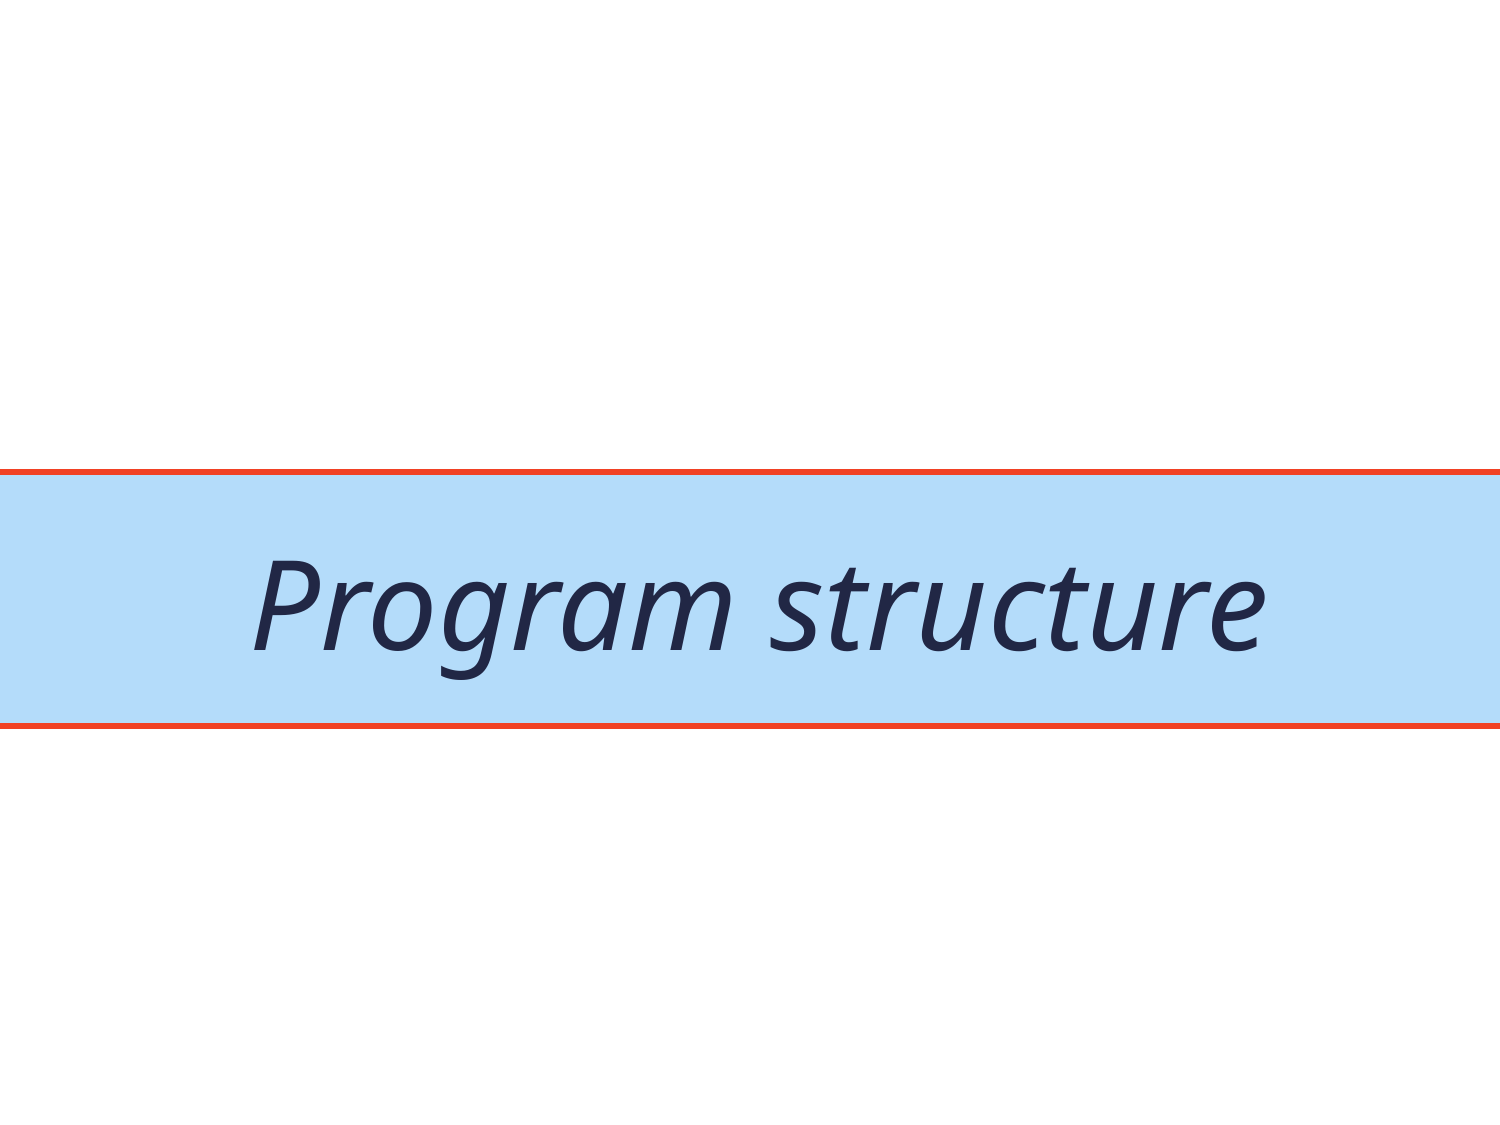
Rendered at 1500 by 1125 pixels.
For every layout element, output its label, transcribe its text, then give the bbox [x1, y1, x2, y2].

title Program structure [121, 486, 1397, 726]
